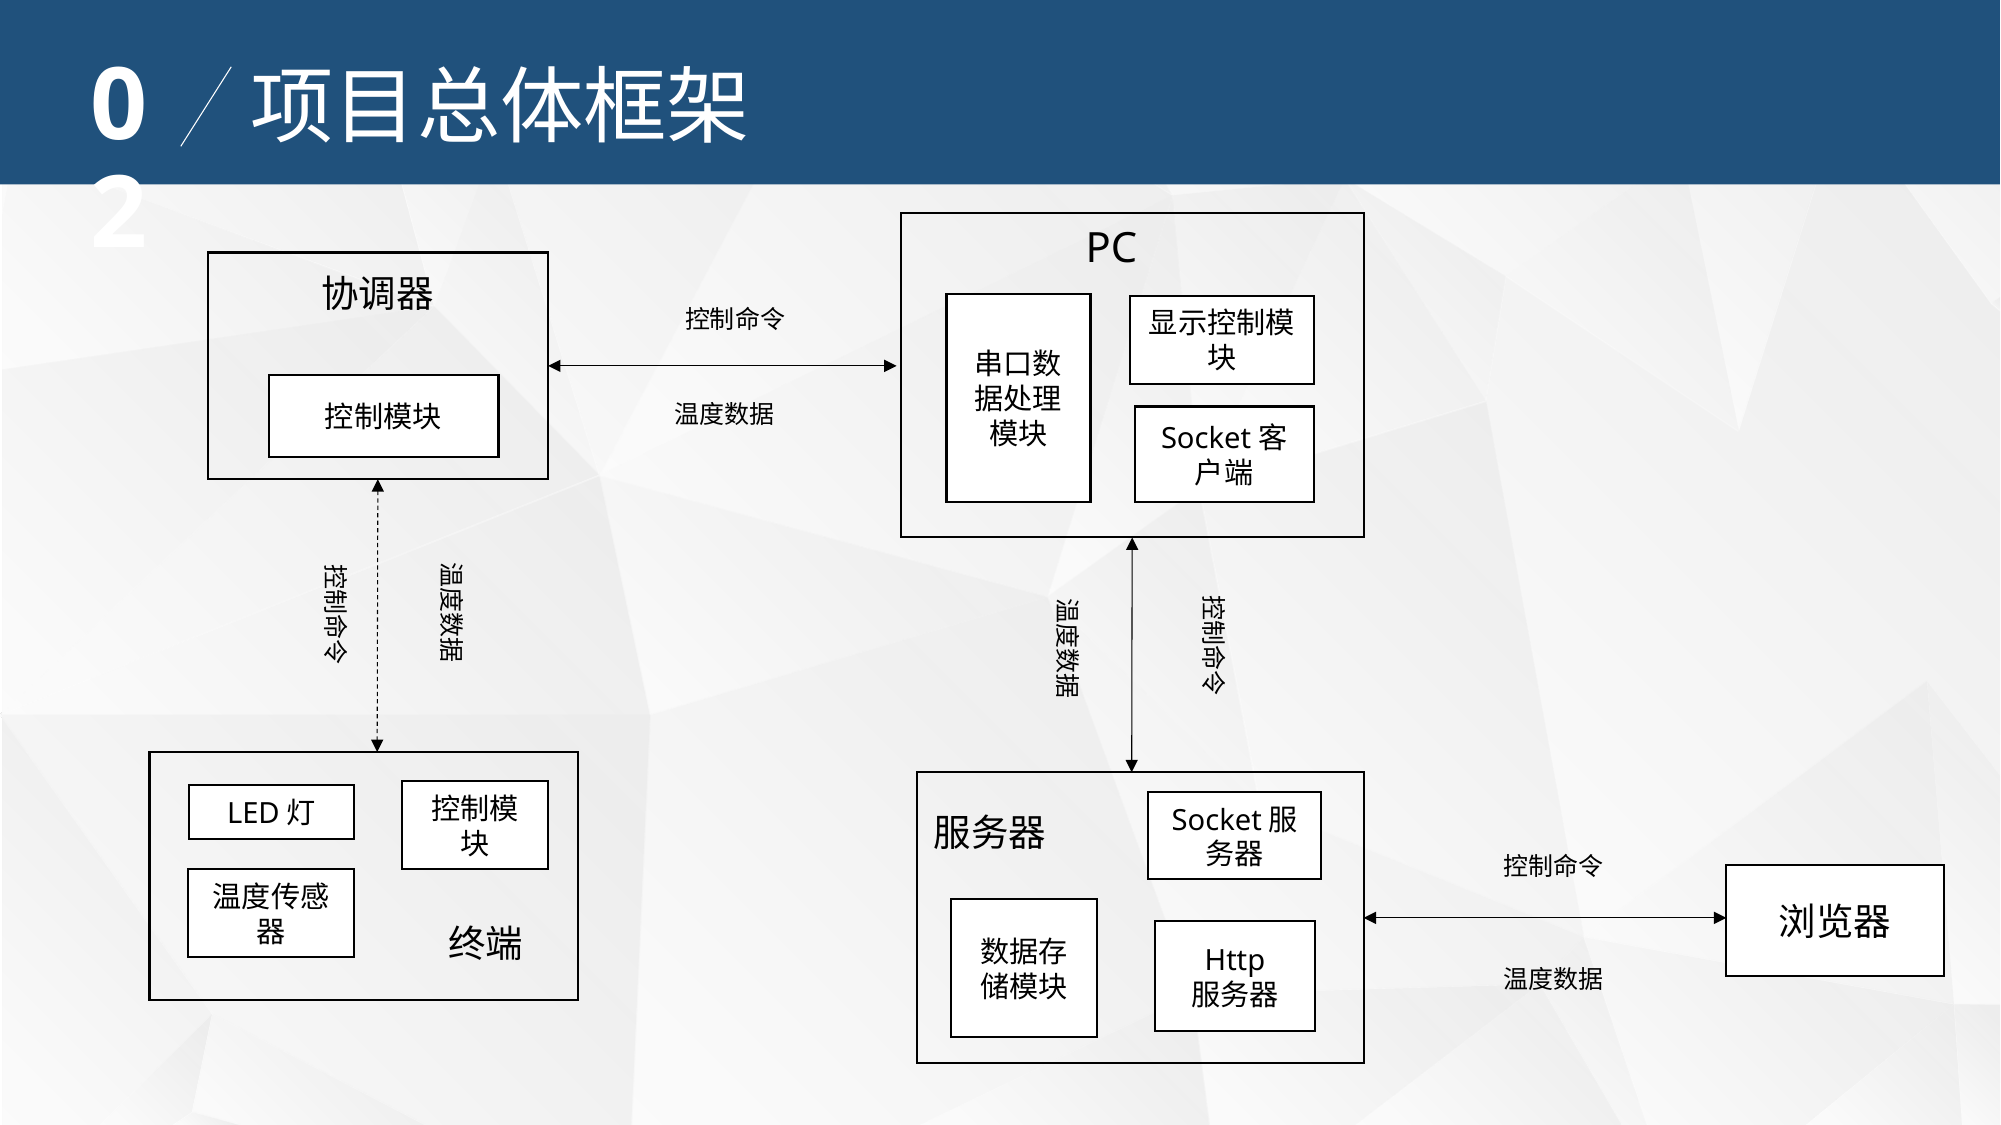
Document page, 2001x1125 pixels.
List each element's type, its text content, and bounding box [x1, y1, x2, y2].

picture [0, 0, 2001, 1125]
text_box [149, 212, 1944, 1064]
list 项目总体框架 [235, 57, 989, 139]
list 02 [75, 45, 218, 212]
